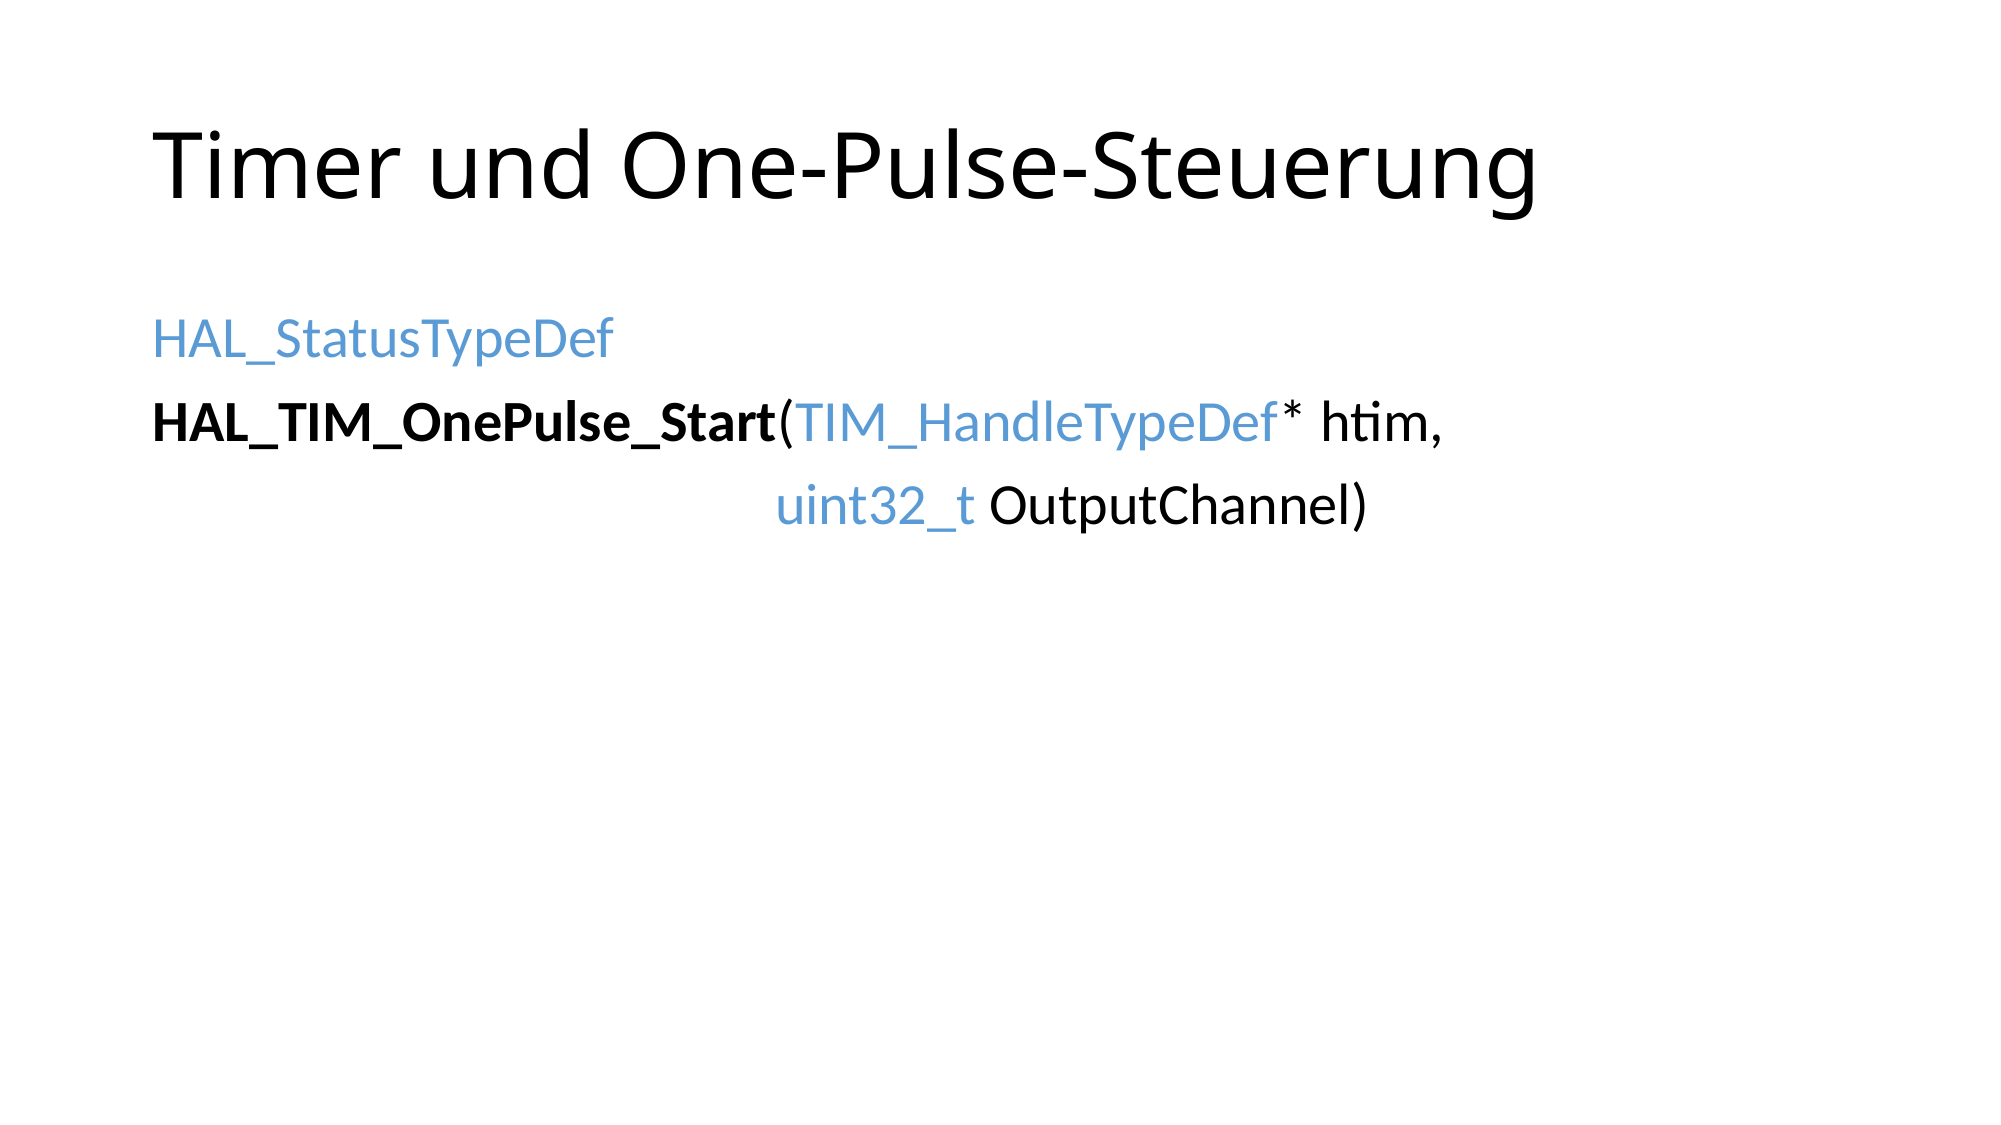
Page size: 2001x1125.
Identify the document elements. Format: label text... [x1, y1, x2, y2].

title Timer und One-Pulse-Steuerung [137, 59, 1863, 278]
list HAL_StatusTypeDef HAL_TIM_OnePulse_Start(TIM_HandleTypeDef* htim, uint32_t OutputChannel) [137, 299, 1863, 1014]
